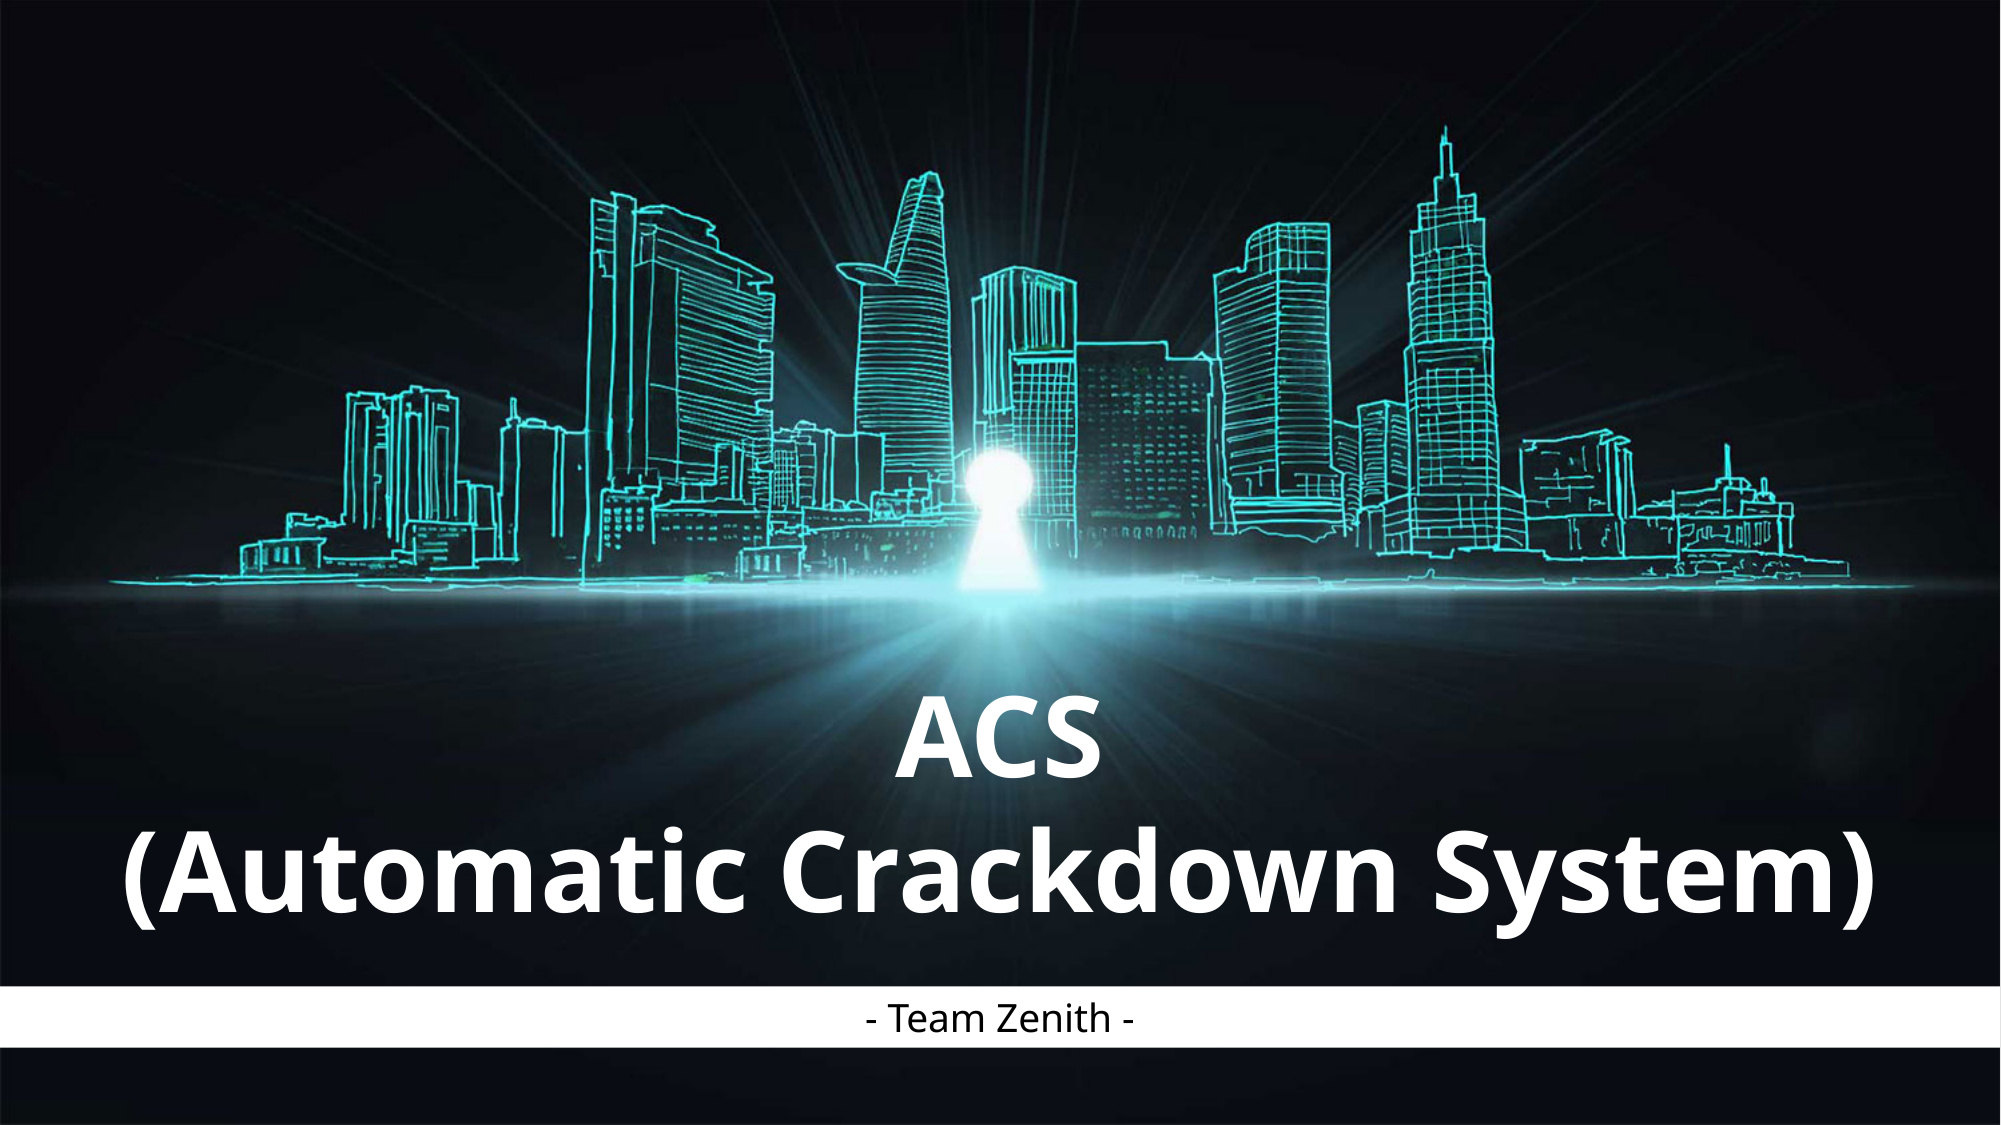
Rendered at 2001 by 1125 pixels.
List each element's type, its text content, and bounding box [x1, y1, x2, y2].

text_box - Team Zenith - [0, 986, 2000, 1048]
text_box ACS (Automatic Crackdown System) [0, 657, 2000, 943]
picture [0, 0, 2001, 1125]
